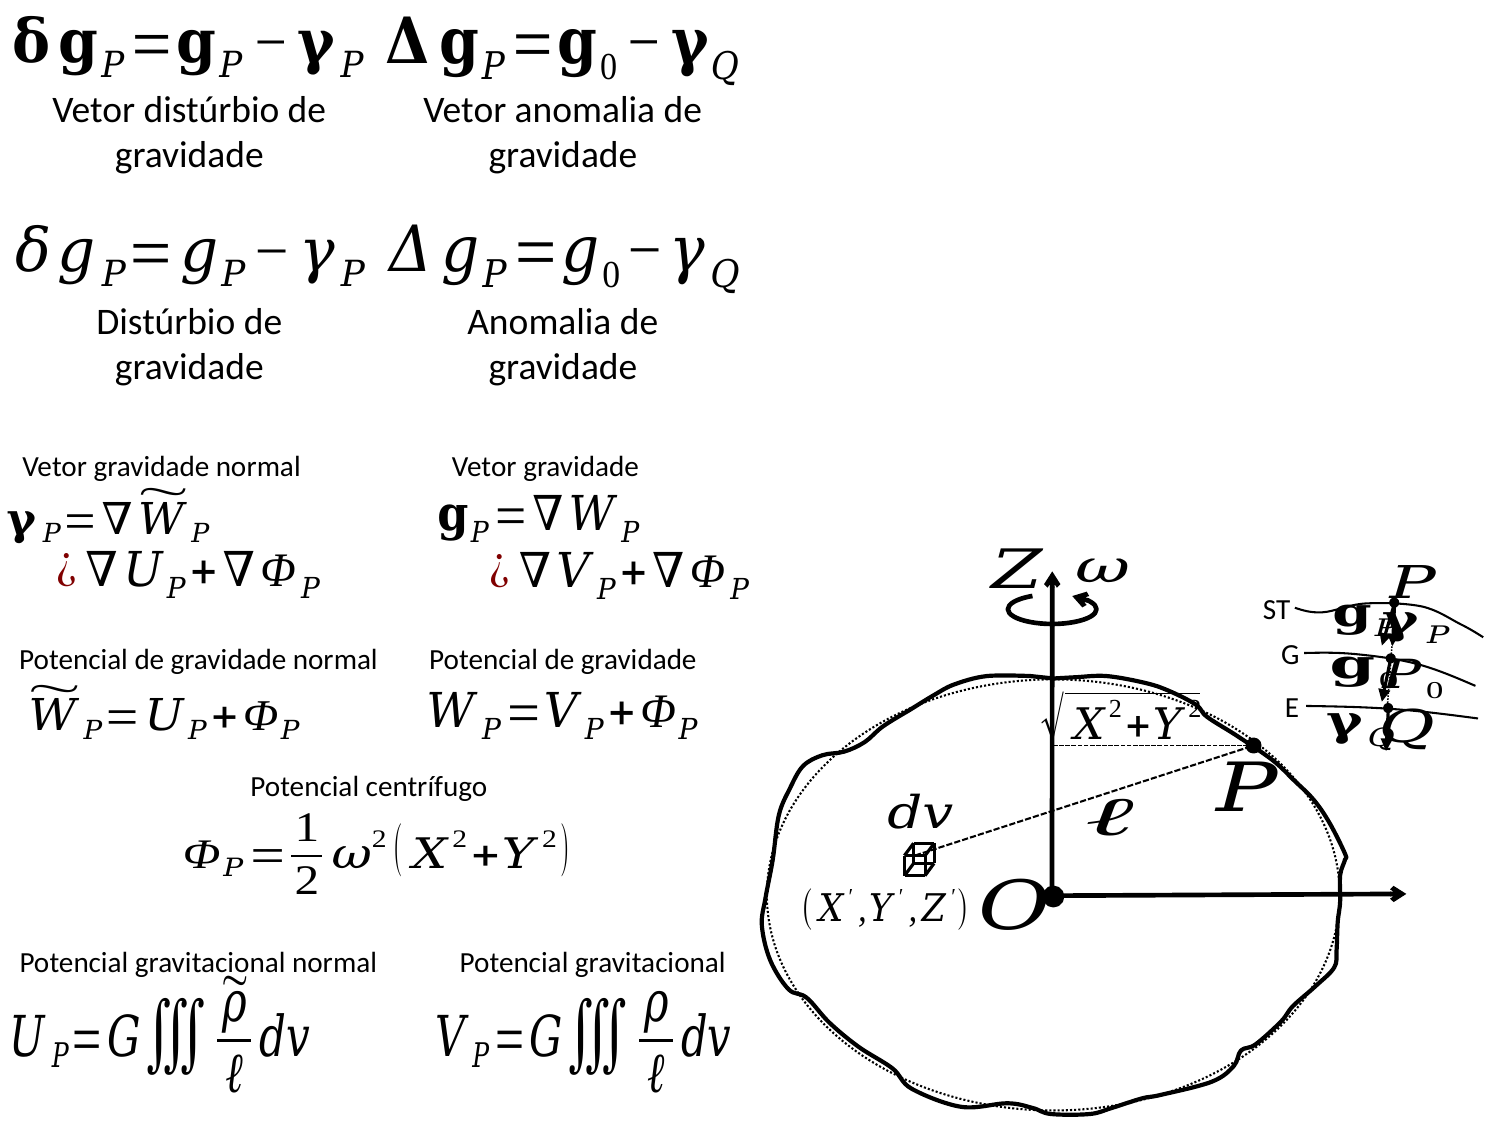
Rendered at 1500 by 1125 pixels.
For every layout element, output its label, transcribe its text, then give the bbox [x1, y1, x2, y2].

text_box [1413, 662, 1477, 688]
text_box [1421, 709, 1479, 721]
text_box [1306, 606, 1339, 615]
text_box Vetor gravidade normal [7, 439, 317, 490]
text_box Potencial centrífugo [235, 760, 503, 810]
text_box Vetor gravidade [437, 439, 655, 490]
text_box [1315, 650, 1384, 667]
text_box [1057, 592, 1098, 625]
text_box [1246, 737, 1262, 753]
text_box [798, 997, 897, 1078]
text_box [1042, 888, 1060, 908]
text_box Anomalia de gravidade [383, 289, 743, 394]
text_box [1381, 657, 1391, 702]
text_box [1007, 595, 1046, 625]
text_box [1398, 661, 1414, 673]
text_box [1057, 886, 1064, 892]
text_box [1390, 598, 1400, 606]
text_box [759, 673, 1343, 1117]
text_box Potencial gravitacional [444, 936, 741, 986]
text_box [1057, 749, 1349, 892]
text_box [1240, 1046, 1258, 1061]
text_box [1205, 710, 1252, 739]
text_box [1383, 602, 1393, 647]
text_box [1396, 707, 1411, 712]
text_box [1265, 999, 1305, 1042]
text_box [1315, 703, 1382, 712]
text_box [904, 842, 935, 876]
text_box [1402, 711, 1423, 715]
text_box Vetor anomalia de gravidade [383, 78, 743, 183]
text_box [839, 710, 902, 750]
text_box Potencial gravitacional normal [4, 936, 393, 986]
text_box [914, 745, 1253, 856]
text_box [1261, 746, 1280, 761]
text_box Vetor distúrbio de gravidade [10, 78, 369, 183]
text_box [1398, 601, 1485, 640]
text_box Potencial de gravidade [414, 633, 712, 684]
text_box E [1270, 680, 1315, 731]
text_box [996, 1106, 1028, 1112]
text_box Distúrbio de gravidade [10, 289, 369, 394]
text_box [1345, 600, 1384, 621]
text_box ST [1248, 582, 1306, 633]
text_box G [1266, 627, 1315, 678]
text_box Potencial de gravidade normal [4, 633, 394, 684]
